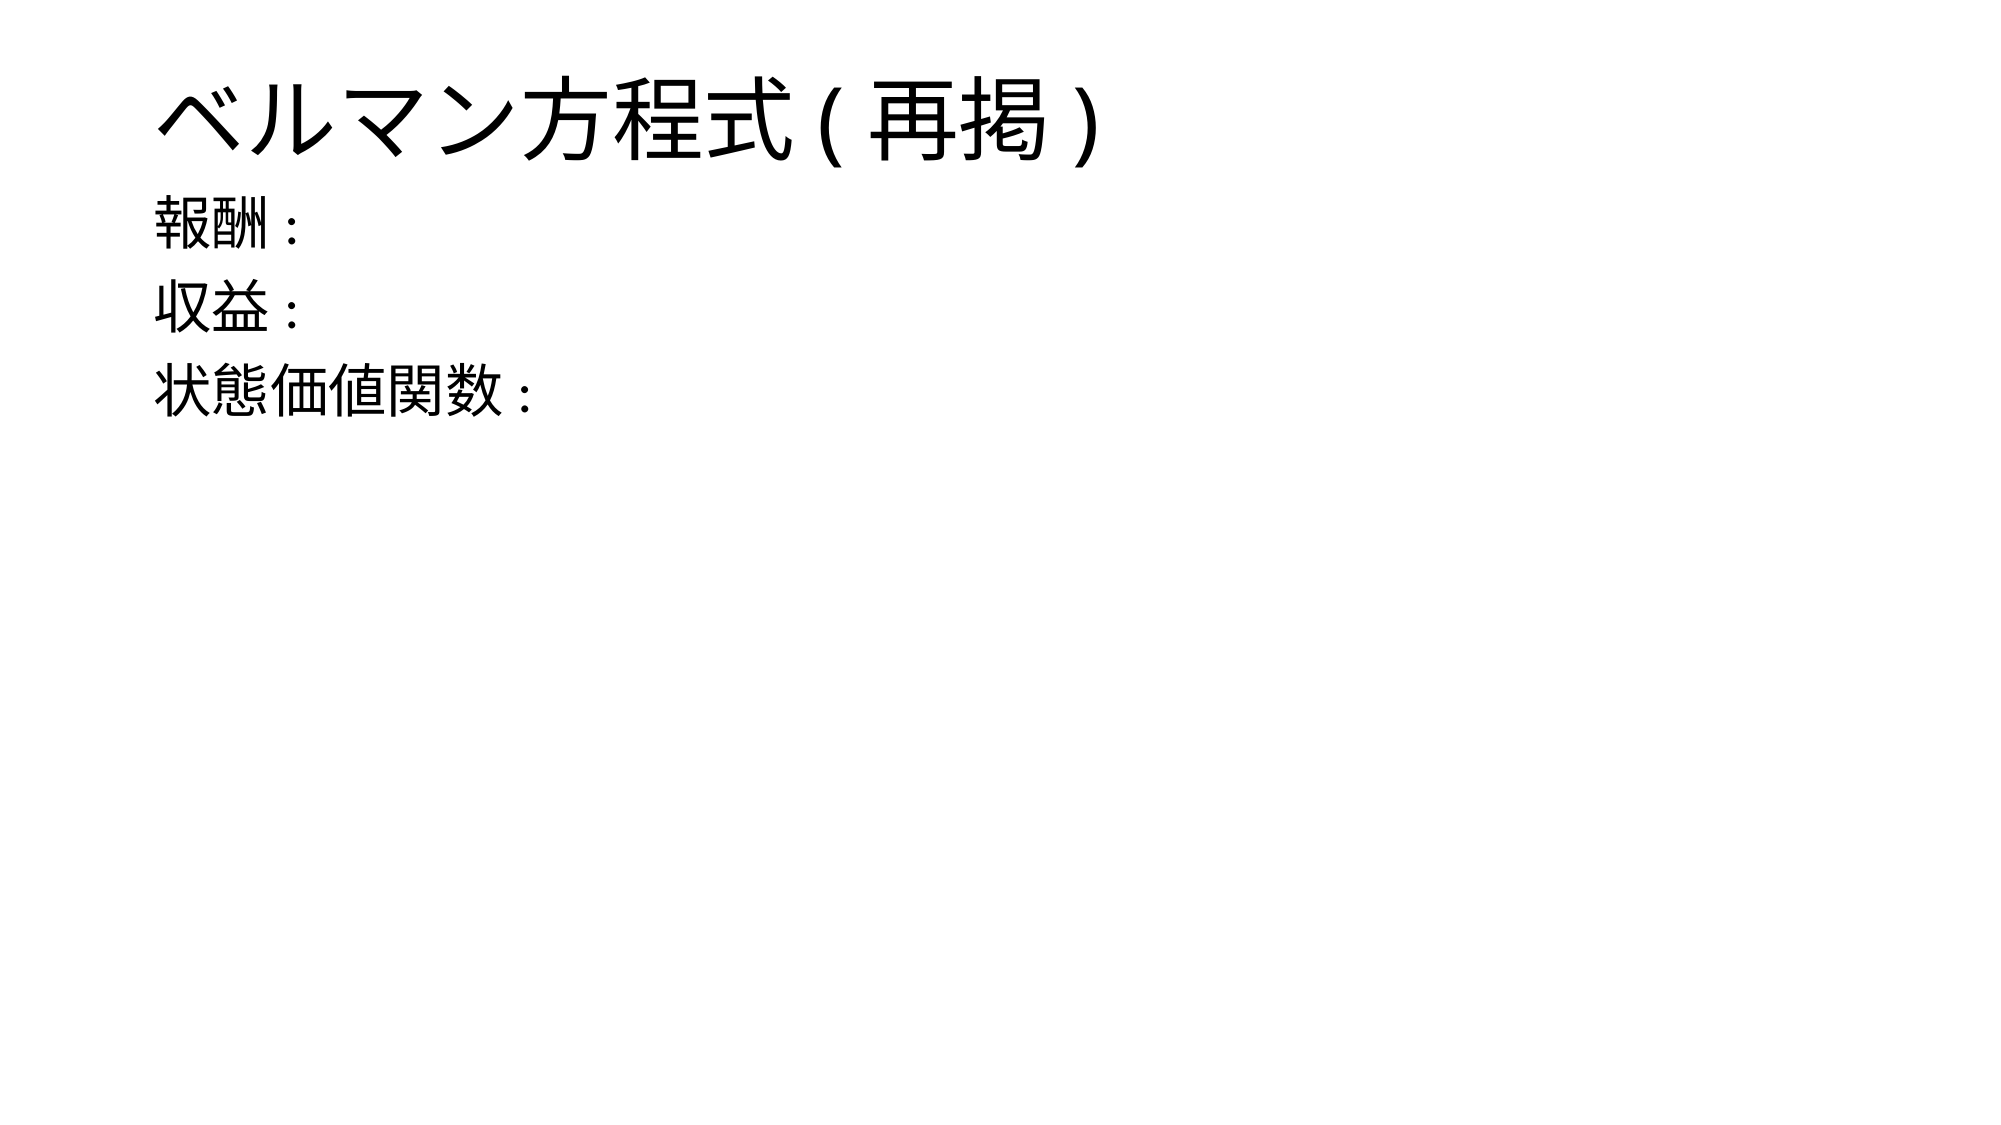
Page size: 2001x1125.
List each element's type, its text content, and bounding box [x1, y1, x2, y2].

title ベルマン方程式(再掲) [138, 60, 1864, 187]
